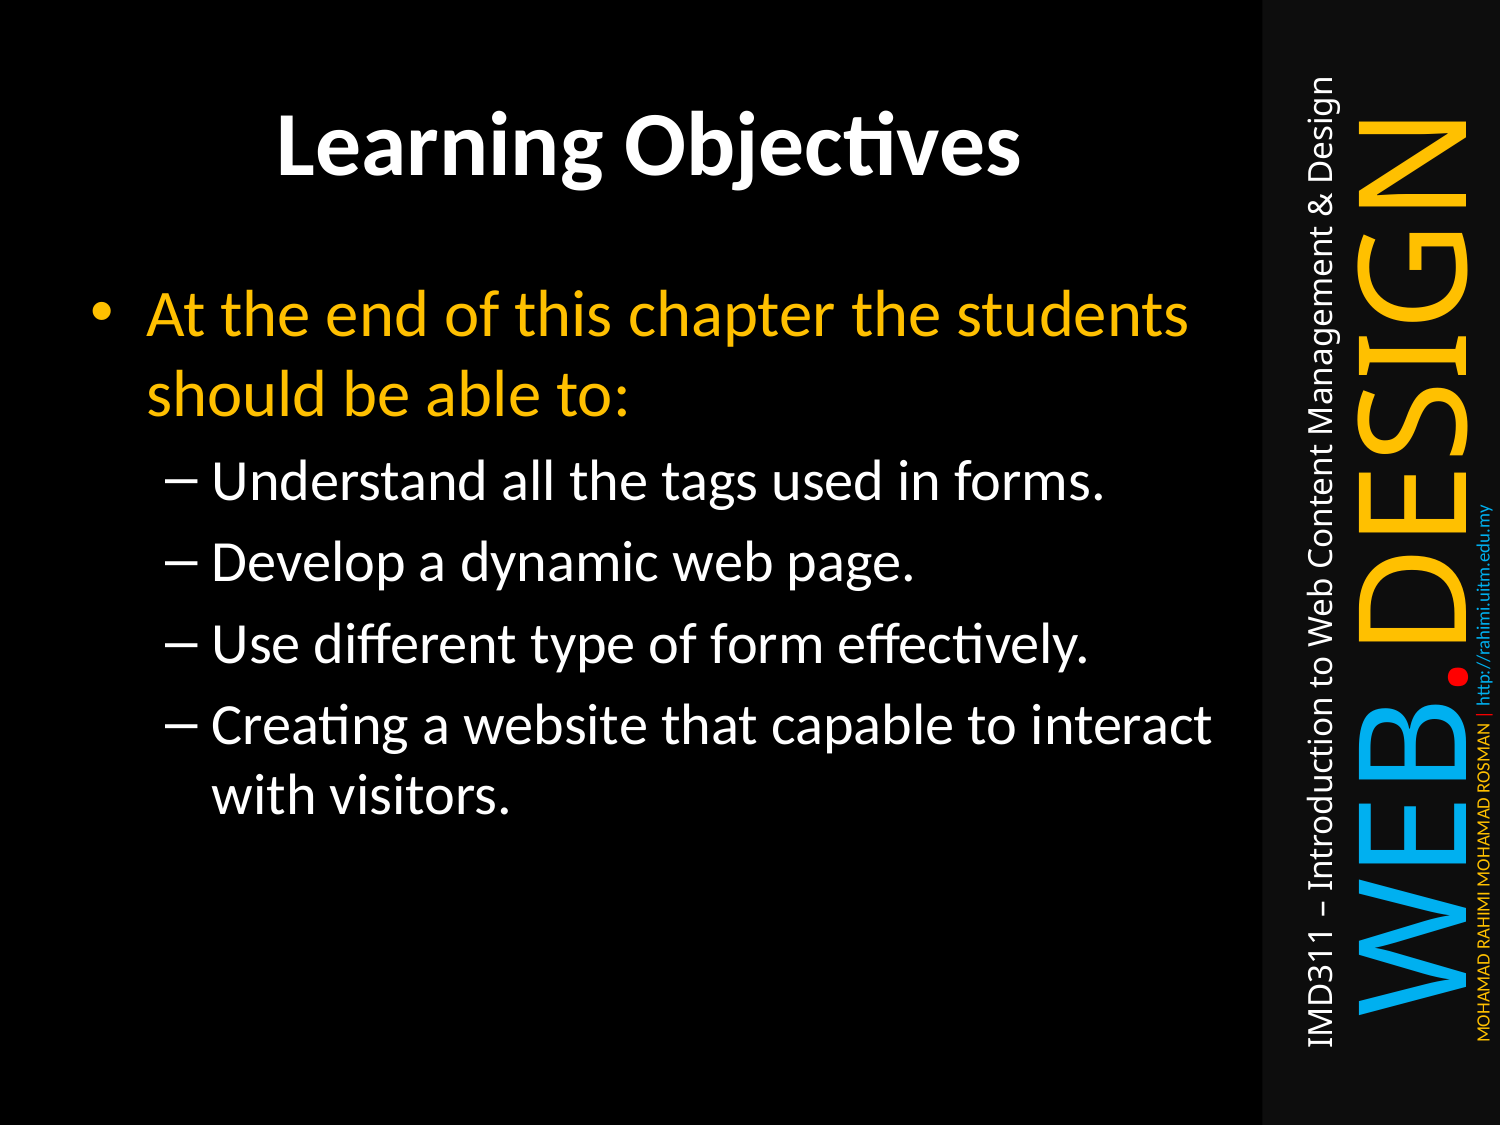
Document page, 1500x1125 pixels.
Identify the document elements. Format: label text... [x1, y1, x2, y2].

title Learning Objectives [75, 45, 1225, 233]
list At the end of this chapter the students should be able to: Understand all the tags used in forms. Develop a dynamic web page. Use different type of form effectively. Creating a website that capable to interact with visitors. [75, 262, 1238, 1005]
